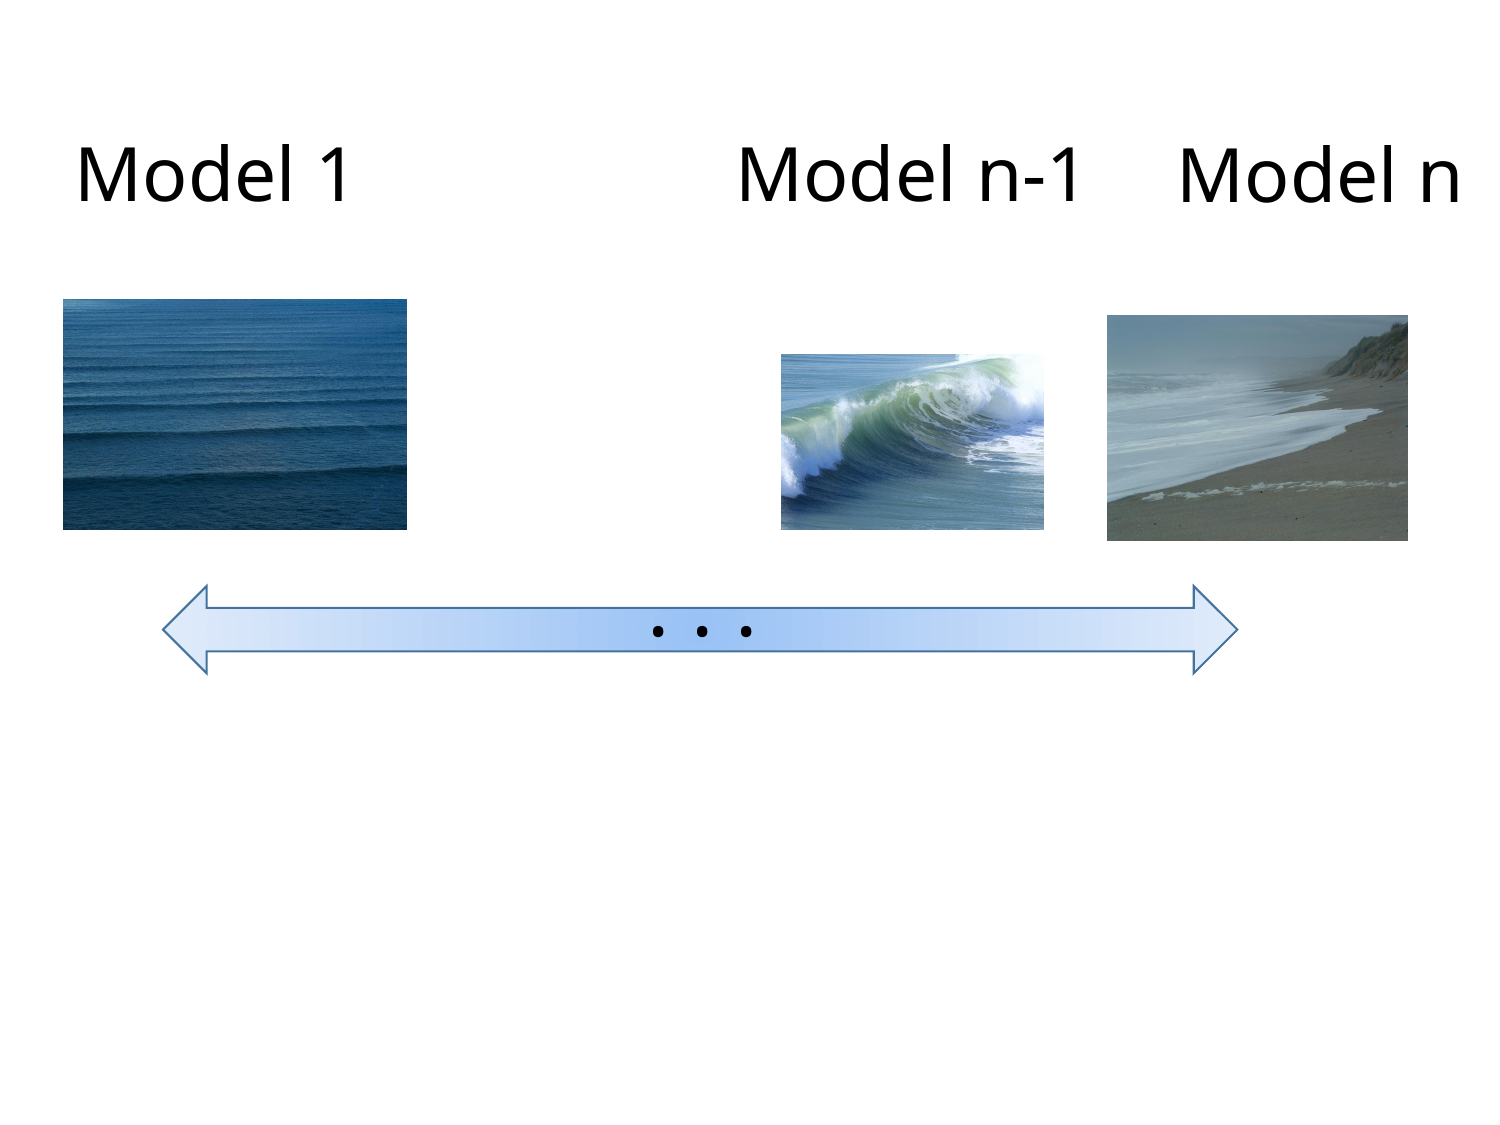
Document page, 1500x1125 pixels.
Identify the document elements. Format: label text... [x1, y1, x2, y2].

picture [1107, 315, 1408, 541]
picture [781, 354, 1044, 530]
text_box Model n [1162, 120, 1479, 226]
text_box Model 1 [59, 119, 393, 225]
text_box . . . [632, 545, 773, 661]
text_box [161, 583, 632, 676]
text_box [773, 583, 1239, 676]
picture [63, 299, 407, 530]
text_box Model n-1 [720, 119, 1105, 225]
